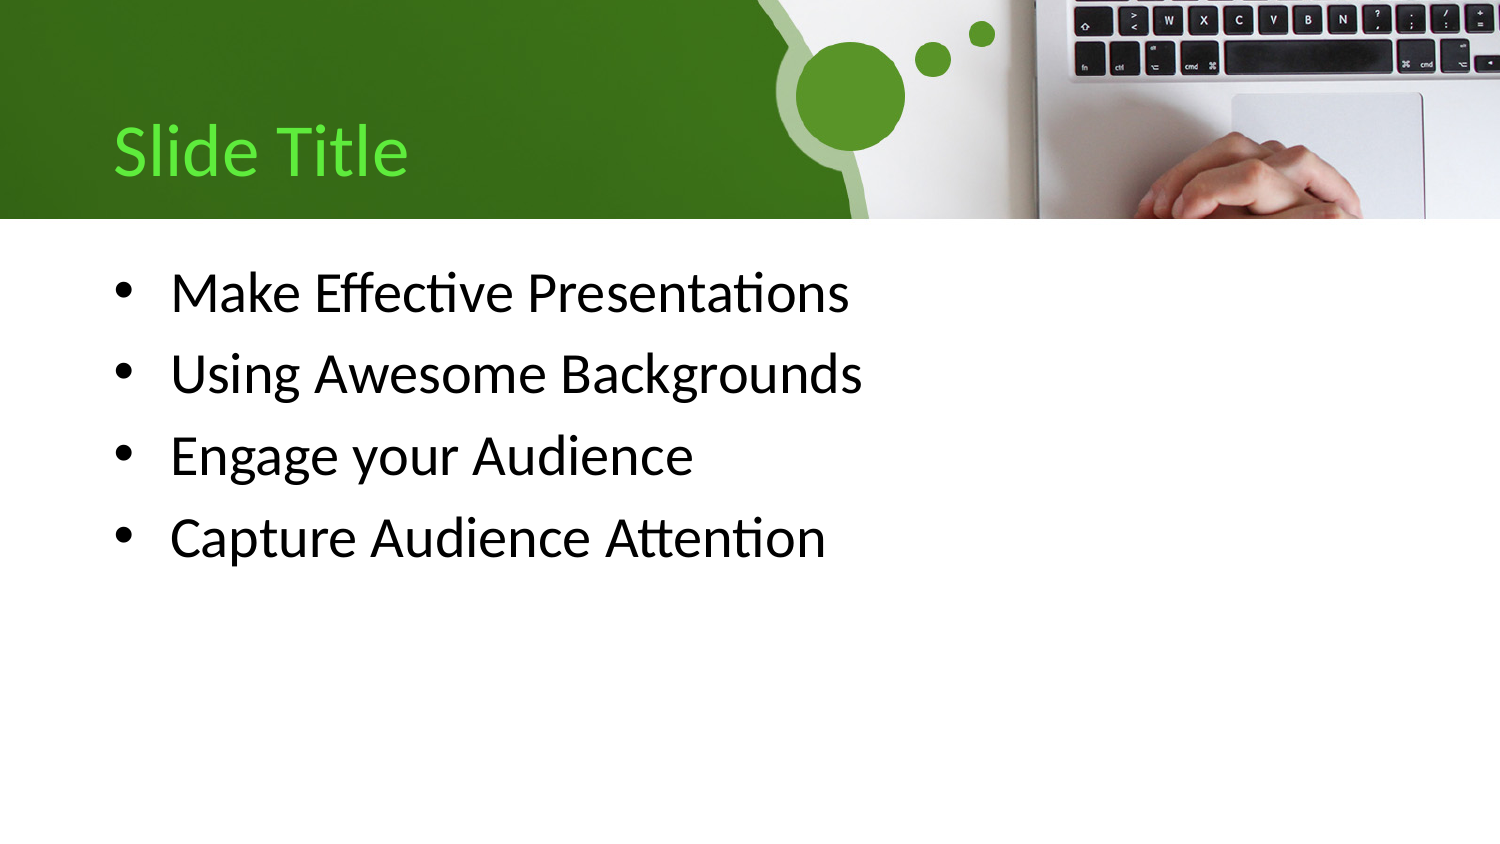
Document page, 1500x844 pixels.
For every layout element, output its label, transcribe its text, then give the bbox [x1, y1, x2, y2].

list Make Effective Presentations Using Awesome Backgrounds Engage your Audience Capture Audience Attention [98, 246, 1402, 773]
title Slide Title [98, 71, 1402, 222]
picture [0, 0, 1500, 844]
